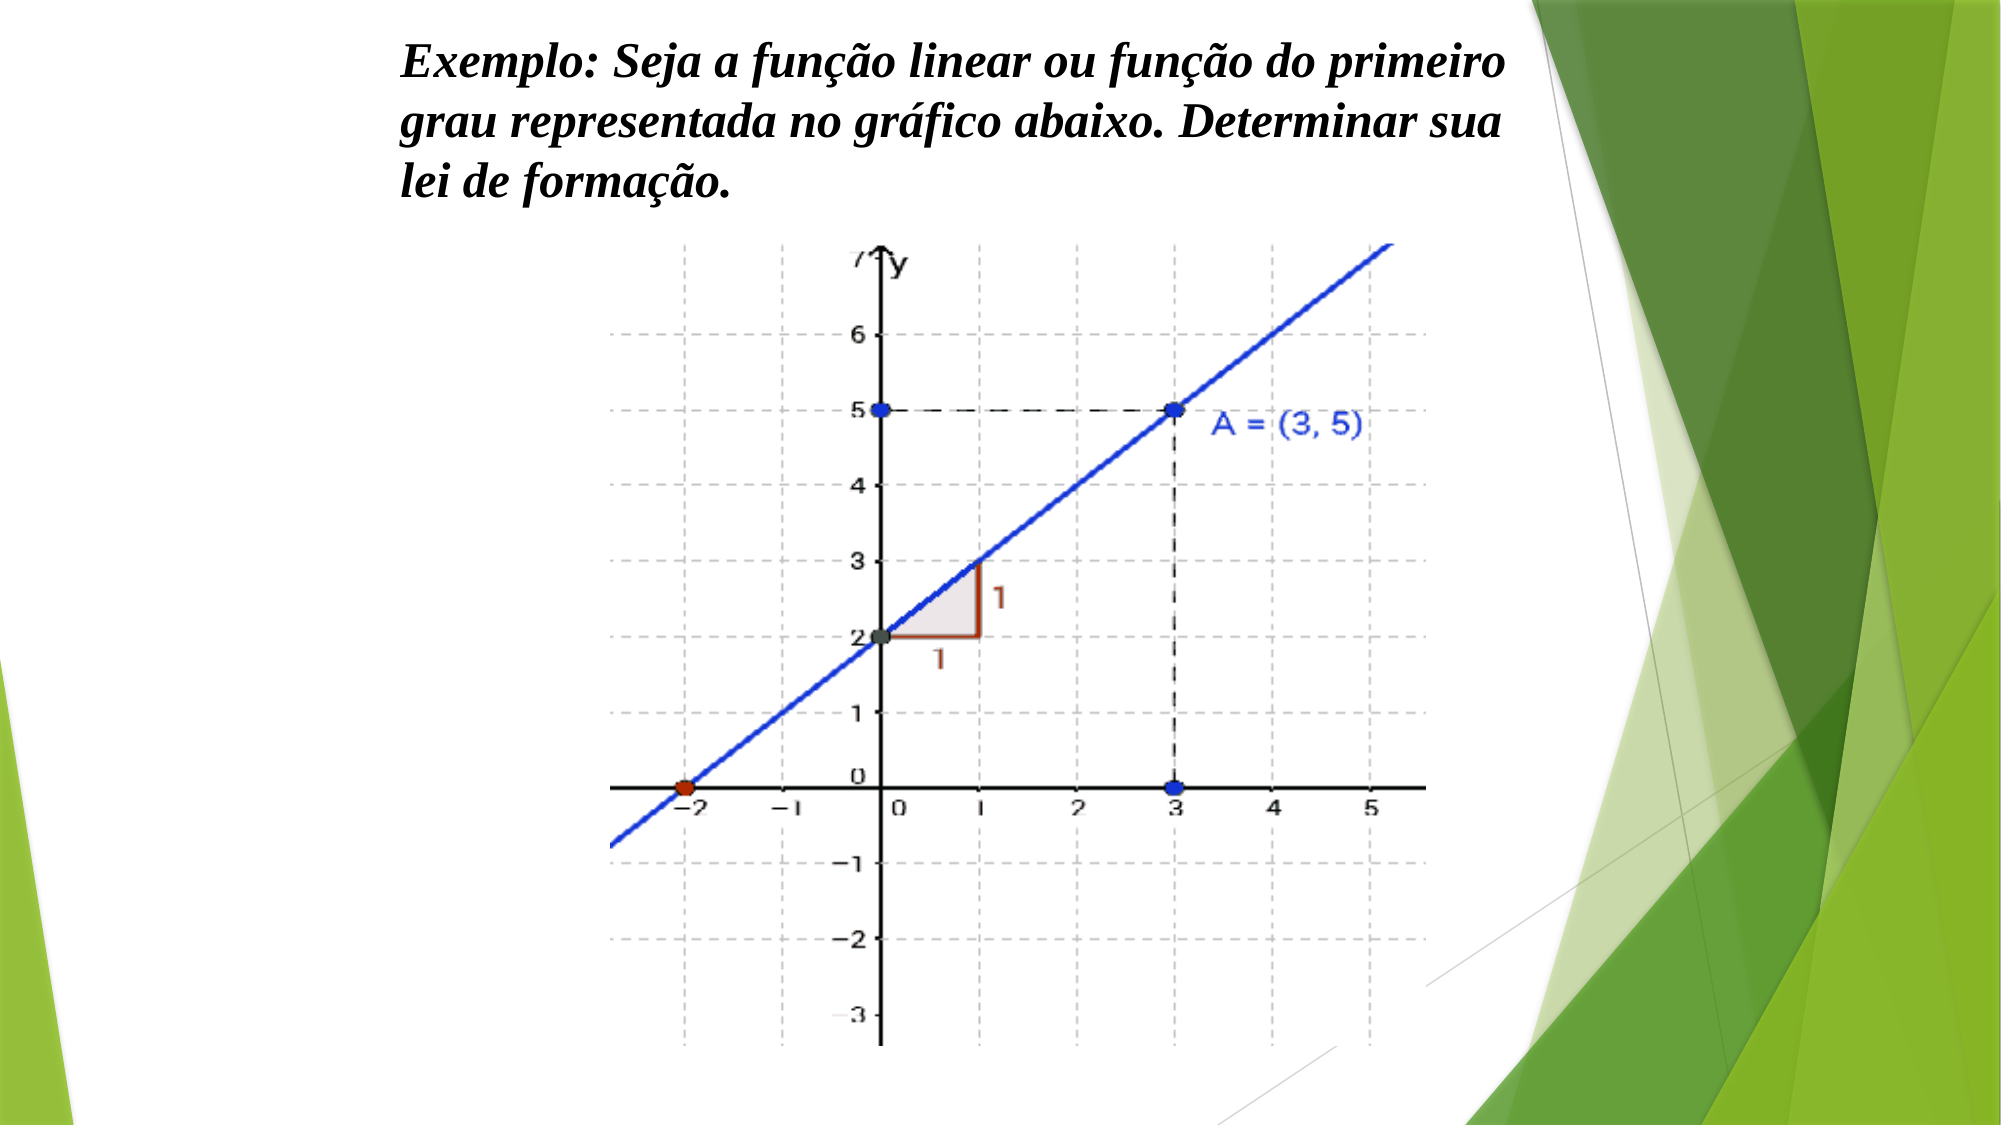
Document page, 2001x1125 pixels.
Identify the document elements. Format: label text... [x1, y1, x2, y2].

picture [609, 210, 1426, 1046]
text_box Exemplo: Seja a função linear ou função do primeiro grau representada no gráfico abaixo. Determinar sua lei de formação. [385, 20, 1579, 215]
